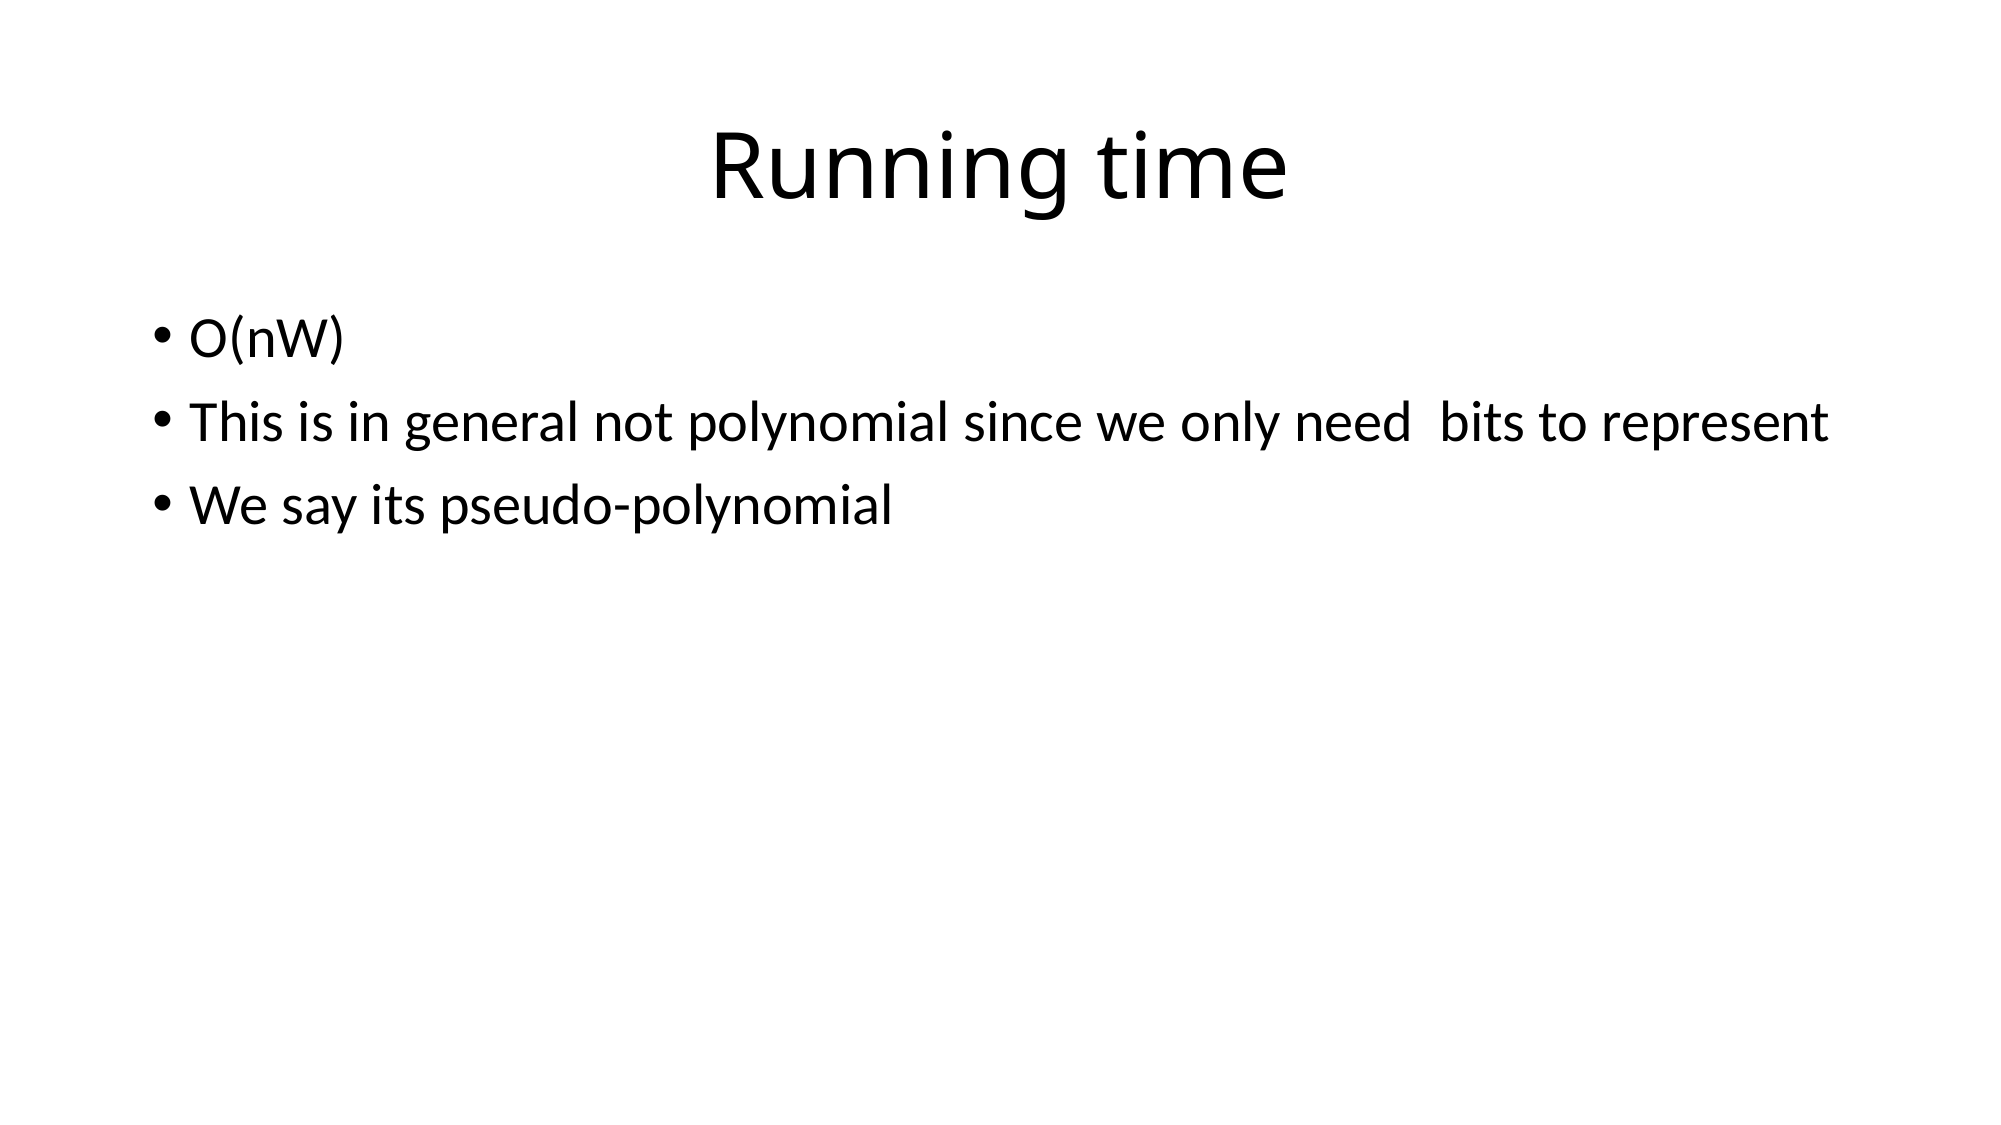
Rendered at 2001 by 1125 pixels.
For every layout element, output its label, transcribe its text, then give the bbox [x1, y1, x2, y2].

title Running time [137, 59, 1863, 278]
